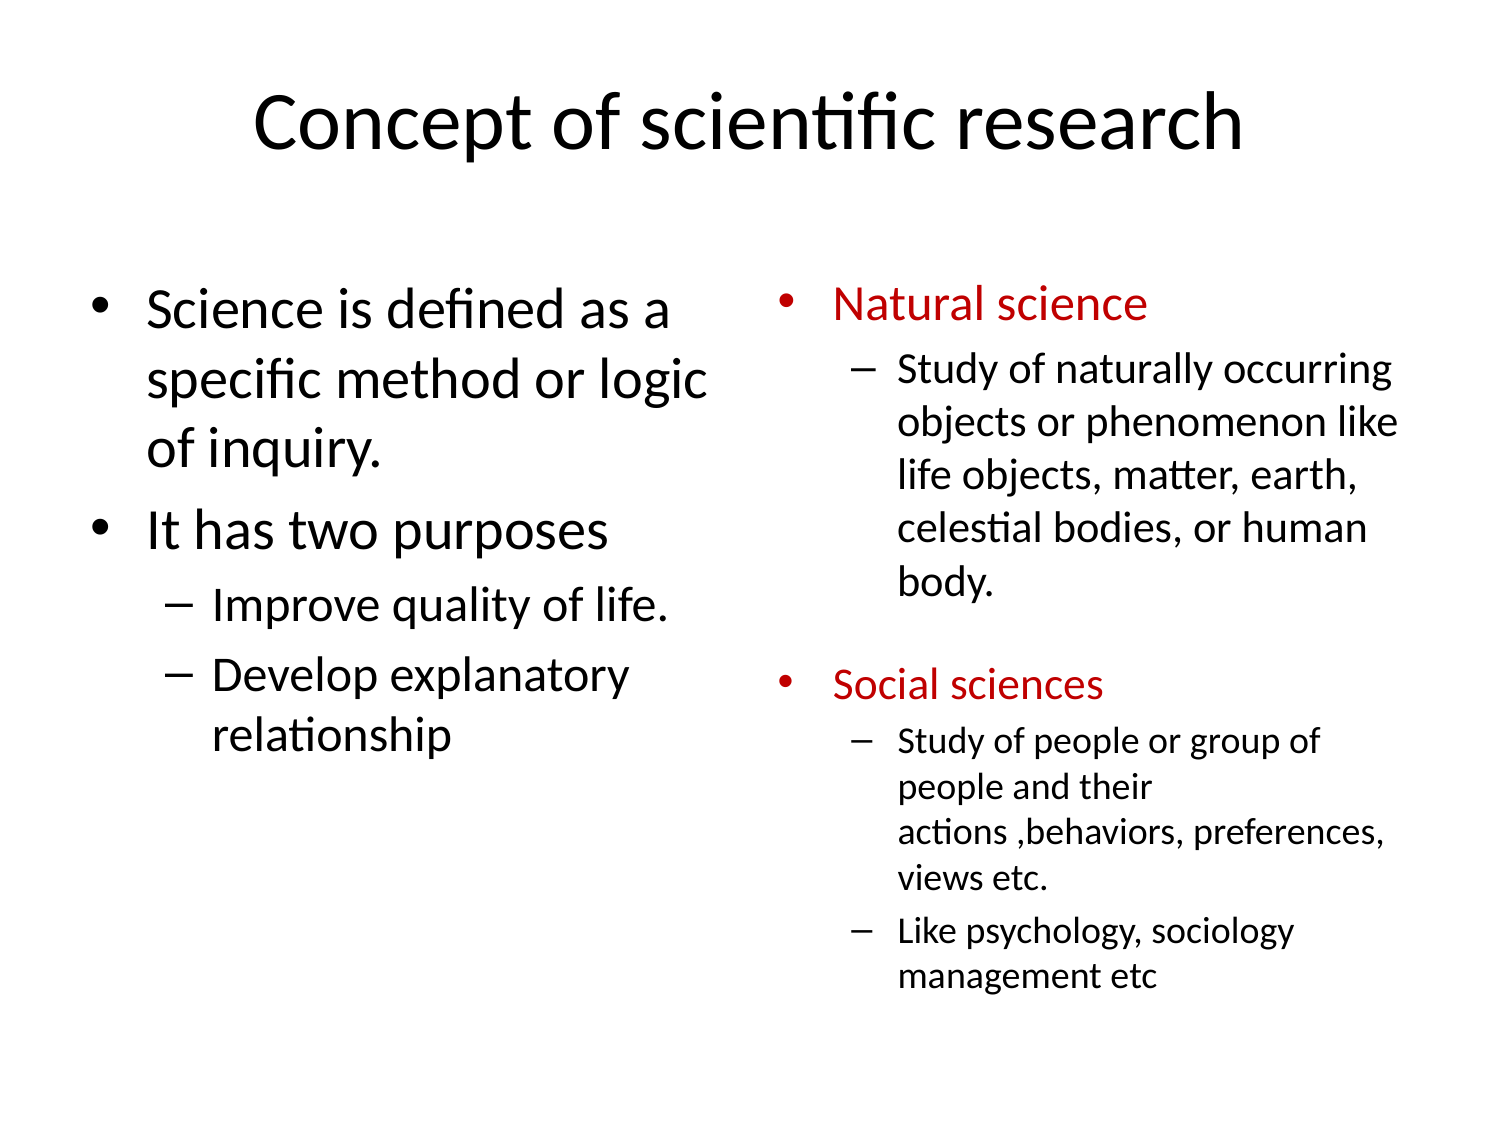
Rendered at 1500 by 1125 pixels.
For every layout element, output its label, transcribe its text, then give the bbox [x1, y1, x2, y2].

list Social sciences Study of people or group of people and their actions ,behaviors, preferences, views etc. Like psychology, sociology management etc [762, 646, 1425, 1005]
list Natural science Study of naturally occurring objects or phenomenon like life objects, matter, earth, celestial bodies, or human body. [762, 262, 1425, 622]
title Concept of scientific research [75, 45, 1425, 188]
list Science is defined as a specific method or logic of inquiry. It has two purposes Improve quality of life. Develop explanatory relationship [75, 262, 738, 1005]
